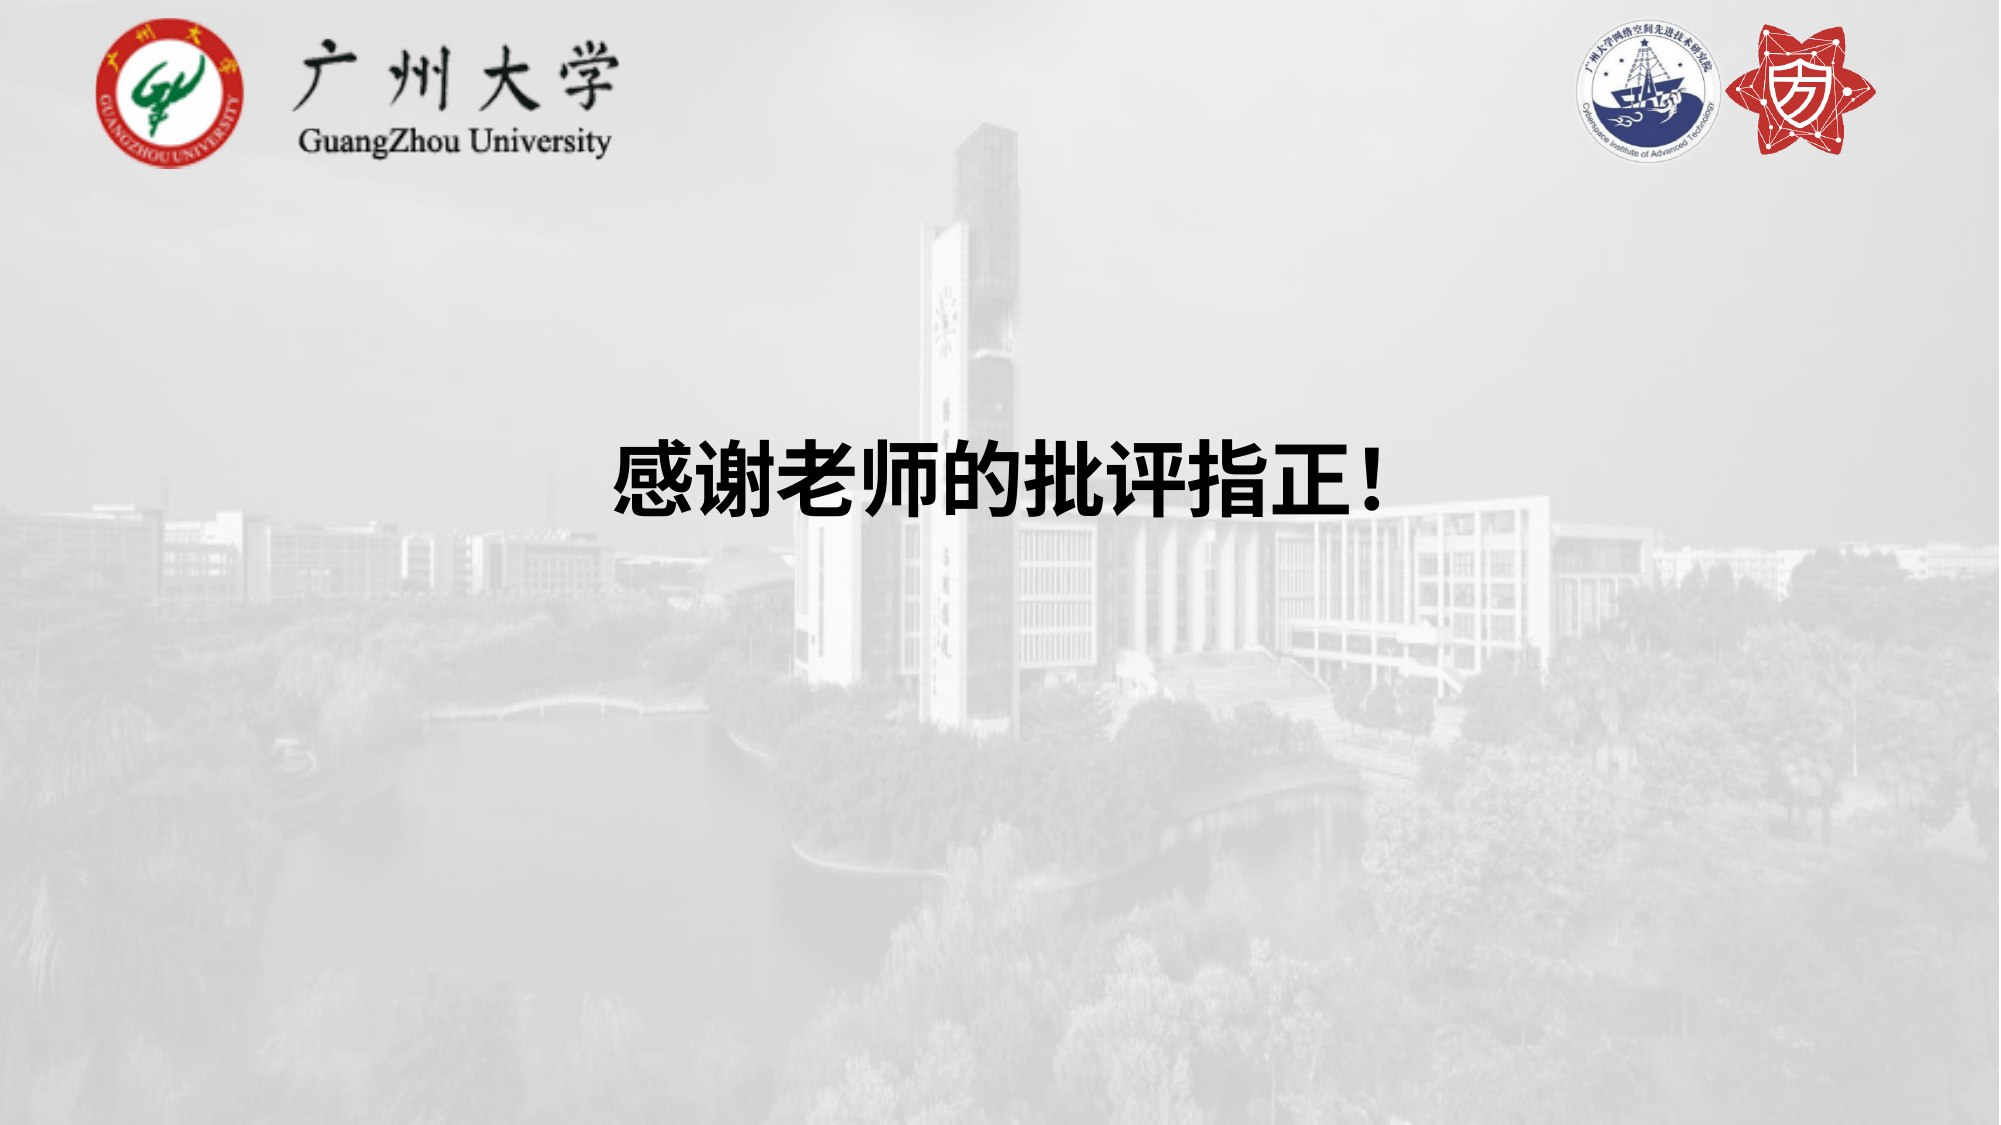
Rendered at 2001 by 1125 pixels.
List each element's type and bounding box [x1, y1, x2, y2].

text_box [1570, 14, 1905, 169]
picture [0, 0, 1999, 1125]
